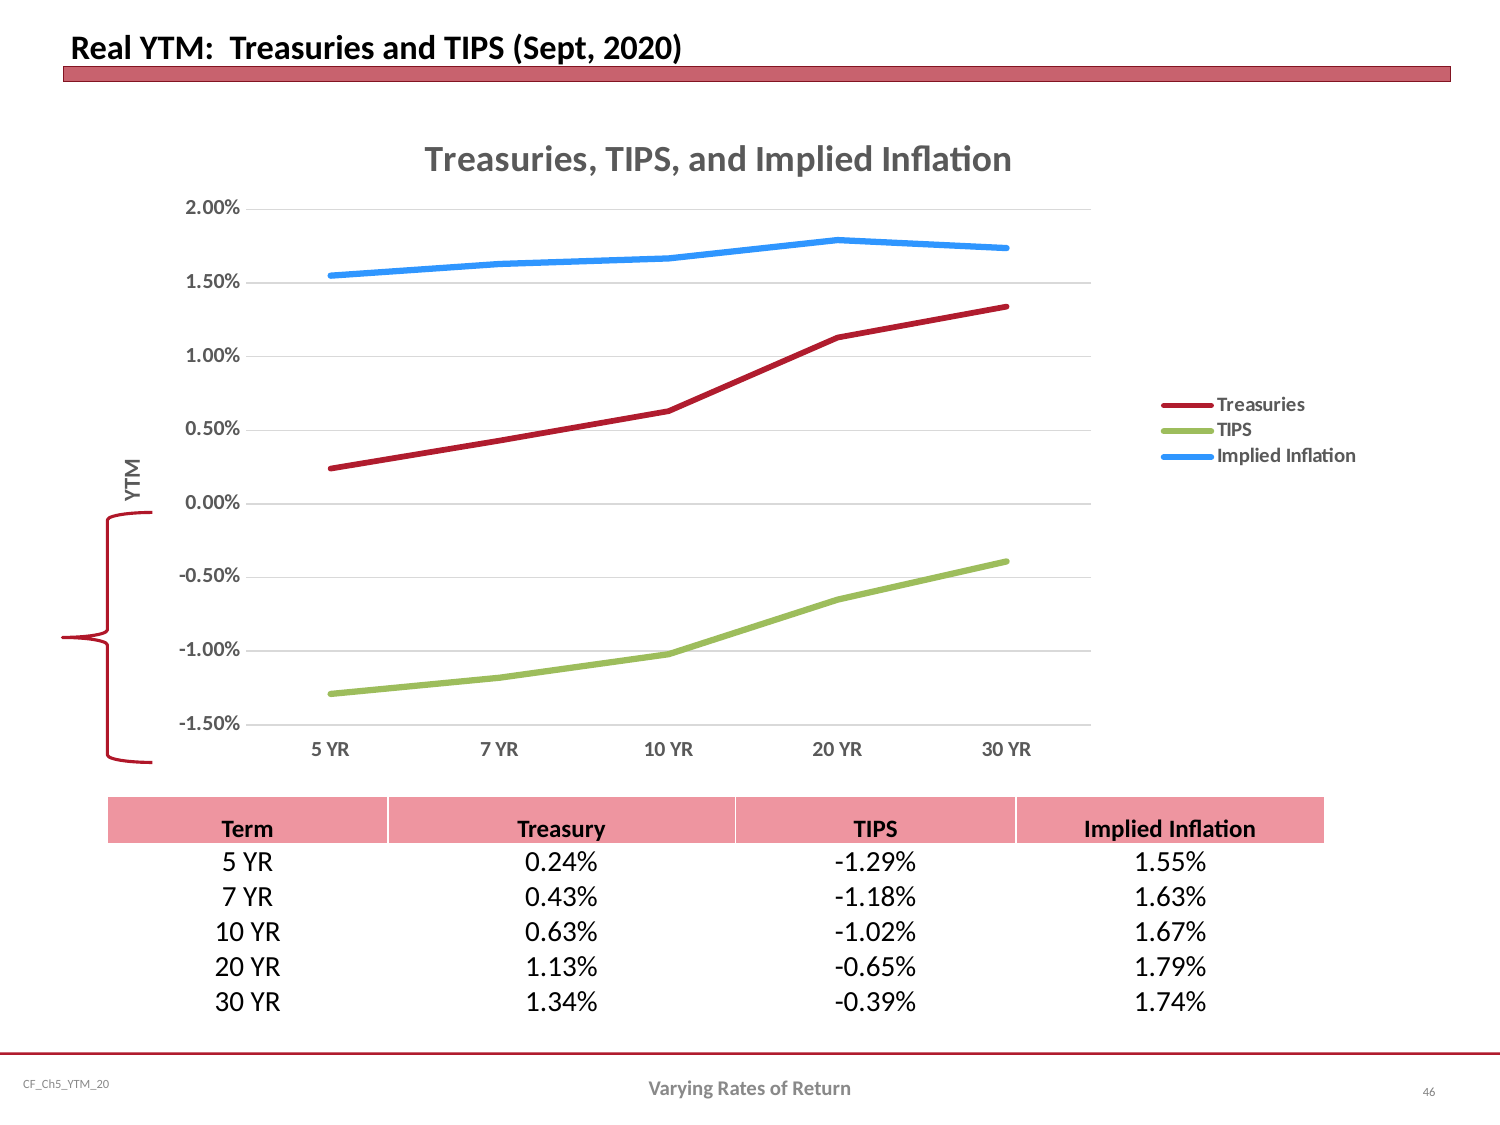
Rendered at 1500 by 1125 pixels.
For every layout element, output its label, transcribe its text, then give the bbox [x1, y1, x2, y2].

table_cell 0.43% [389, 880, 735, 913]
title Real YTM: Treasuries and TIPS (Sept, 2020) [62, 6, 1451, 67]
table_cell 10 YR [108, 915, 387, 948]
table_cell 1.79% [1017, 950, 1324, 983]
table_header Treasury [389, 797, 735, 843]
slide_number 46 [1375, 1061, 1451, 1122]
footer Varying Rates of Return [512, 1056, 988, 1117]
chart [62, 112, 1376, 763]
table_header TIPS [736, 797, 1015, 843]
table_cell -0.39% [736, 985, 1015, 1018]
table_cell -0.65% [736, 950, 1015, 983]
table_header Implied Inflation [1017, 797, 1324, 843]
table_cell 20 YR [108, 950, 387, 983]
table_cell 30 YR [108, 985, 387, 1018]
table_cell -1.02% [736, 915, 1015, 948]
table_cell 1.63% [1017, 880, 1324, 913]
table_cell 7 YR [108, 880, 387, 913]
table_cell 5 YR [108, 845, 387, 878]
table_cell 1.74% [1017, 985, 1324, 1018]
table_header Term [108, 797, 387, 843]
table_cell -1.18% [736, 880, 1015, 913]
table_cell 1.34% [389, 985, 735, 1018]
table_cell 1.55% [1017, 845, 1324, 878]
table_cell -1.29% [736, 845, 1015, 878]
table_cell 1.13% [389, 950, 735, 983]
table_cell 0.24% [389, 845, 735, 878]
table_cell 1.67% [1017, 915, 1324, 948]
table_cell 0.63% [389, 915, 735, 948]
